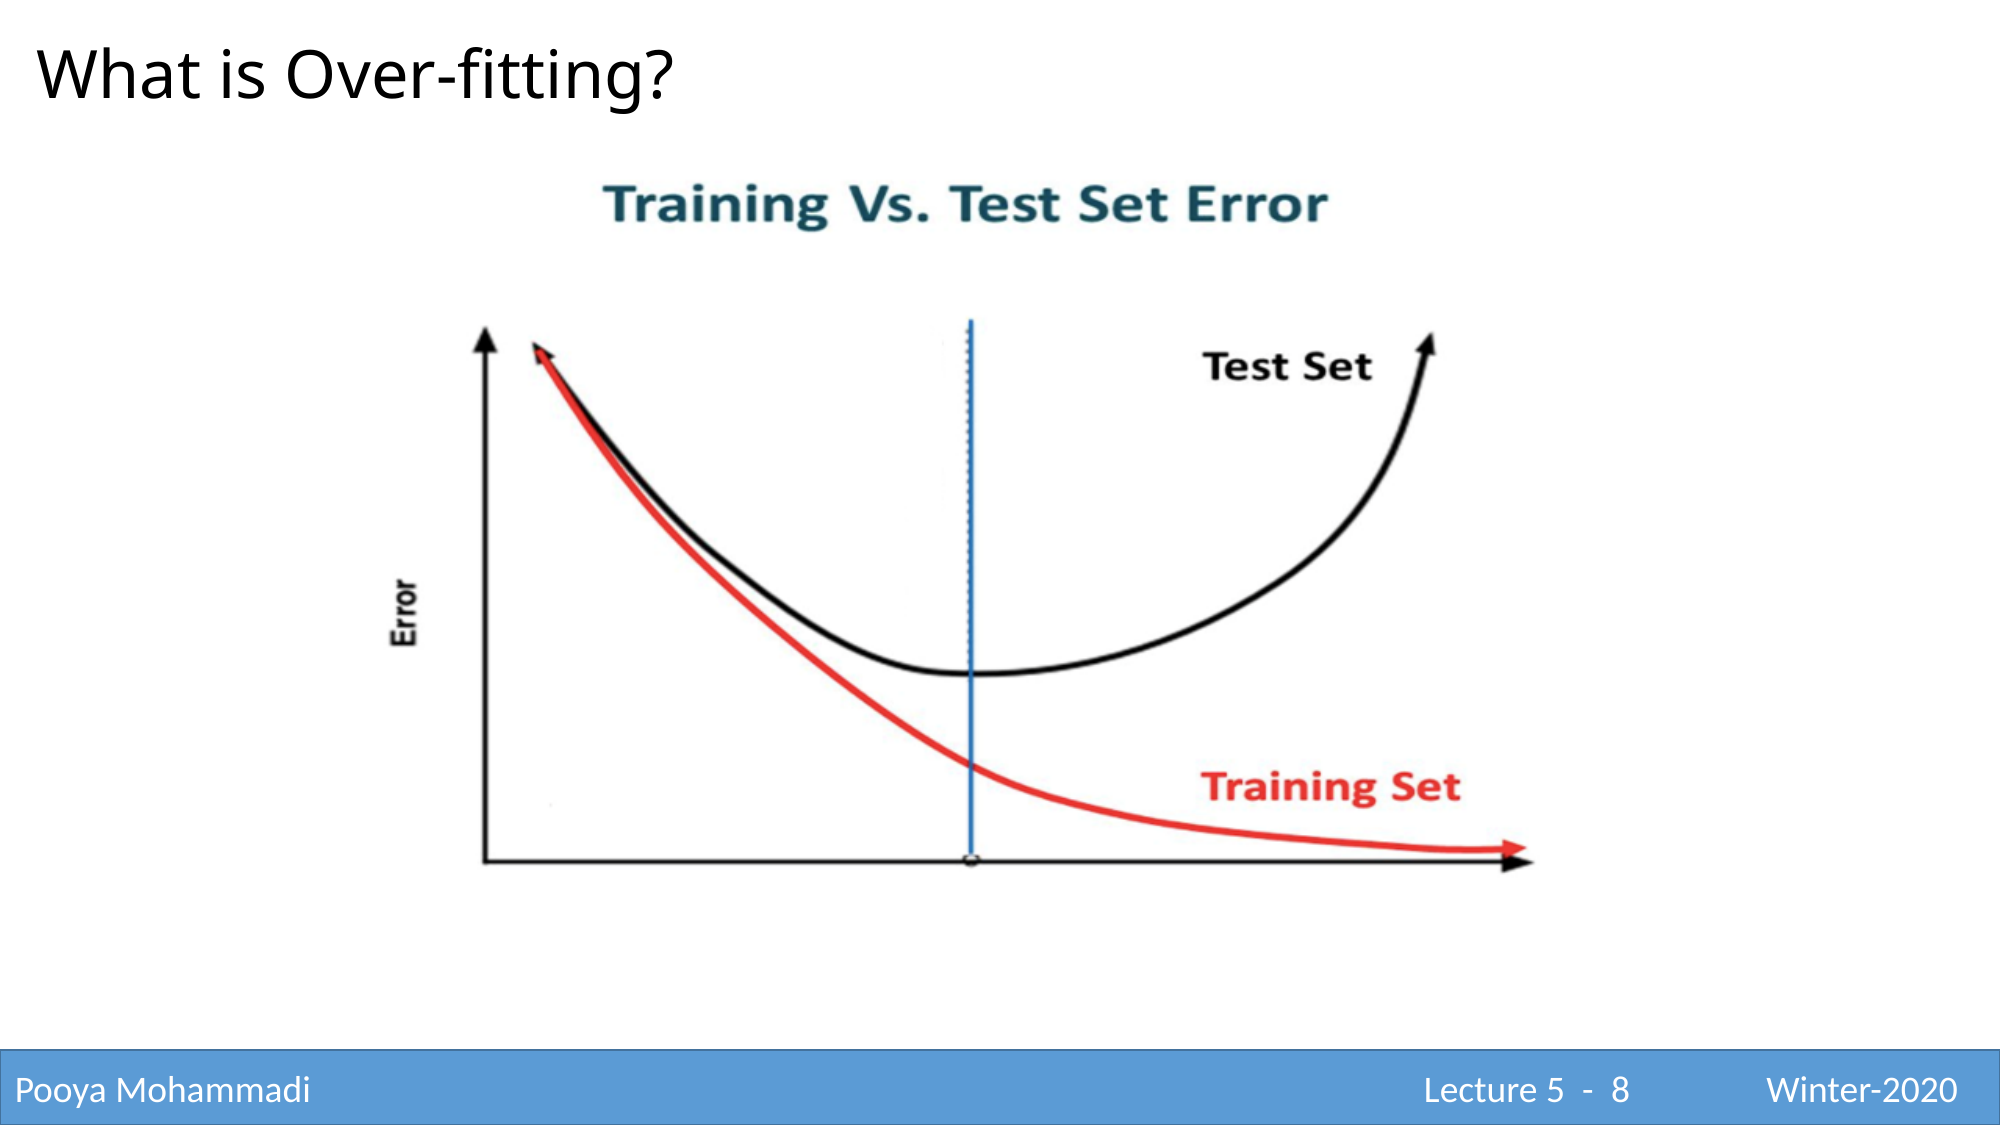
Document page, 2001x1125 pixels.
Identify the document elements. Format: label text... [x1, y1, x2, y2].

picture [309, 152, 1604, 920]
text_box What is Over-fitting? [21, 24, 1133, 120]
text_box Pooya Mohammadi Lecture 5 - 8 Winter-2020 [0, 1049, 2000, 1125]
